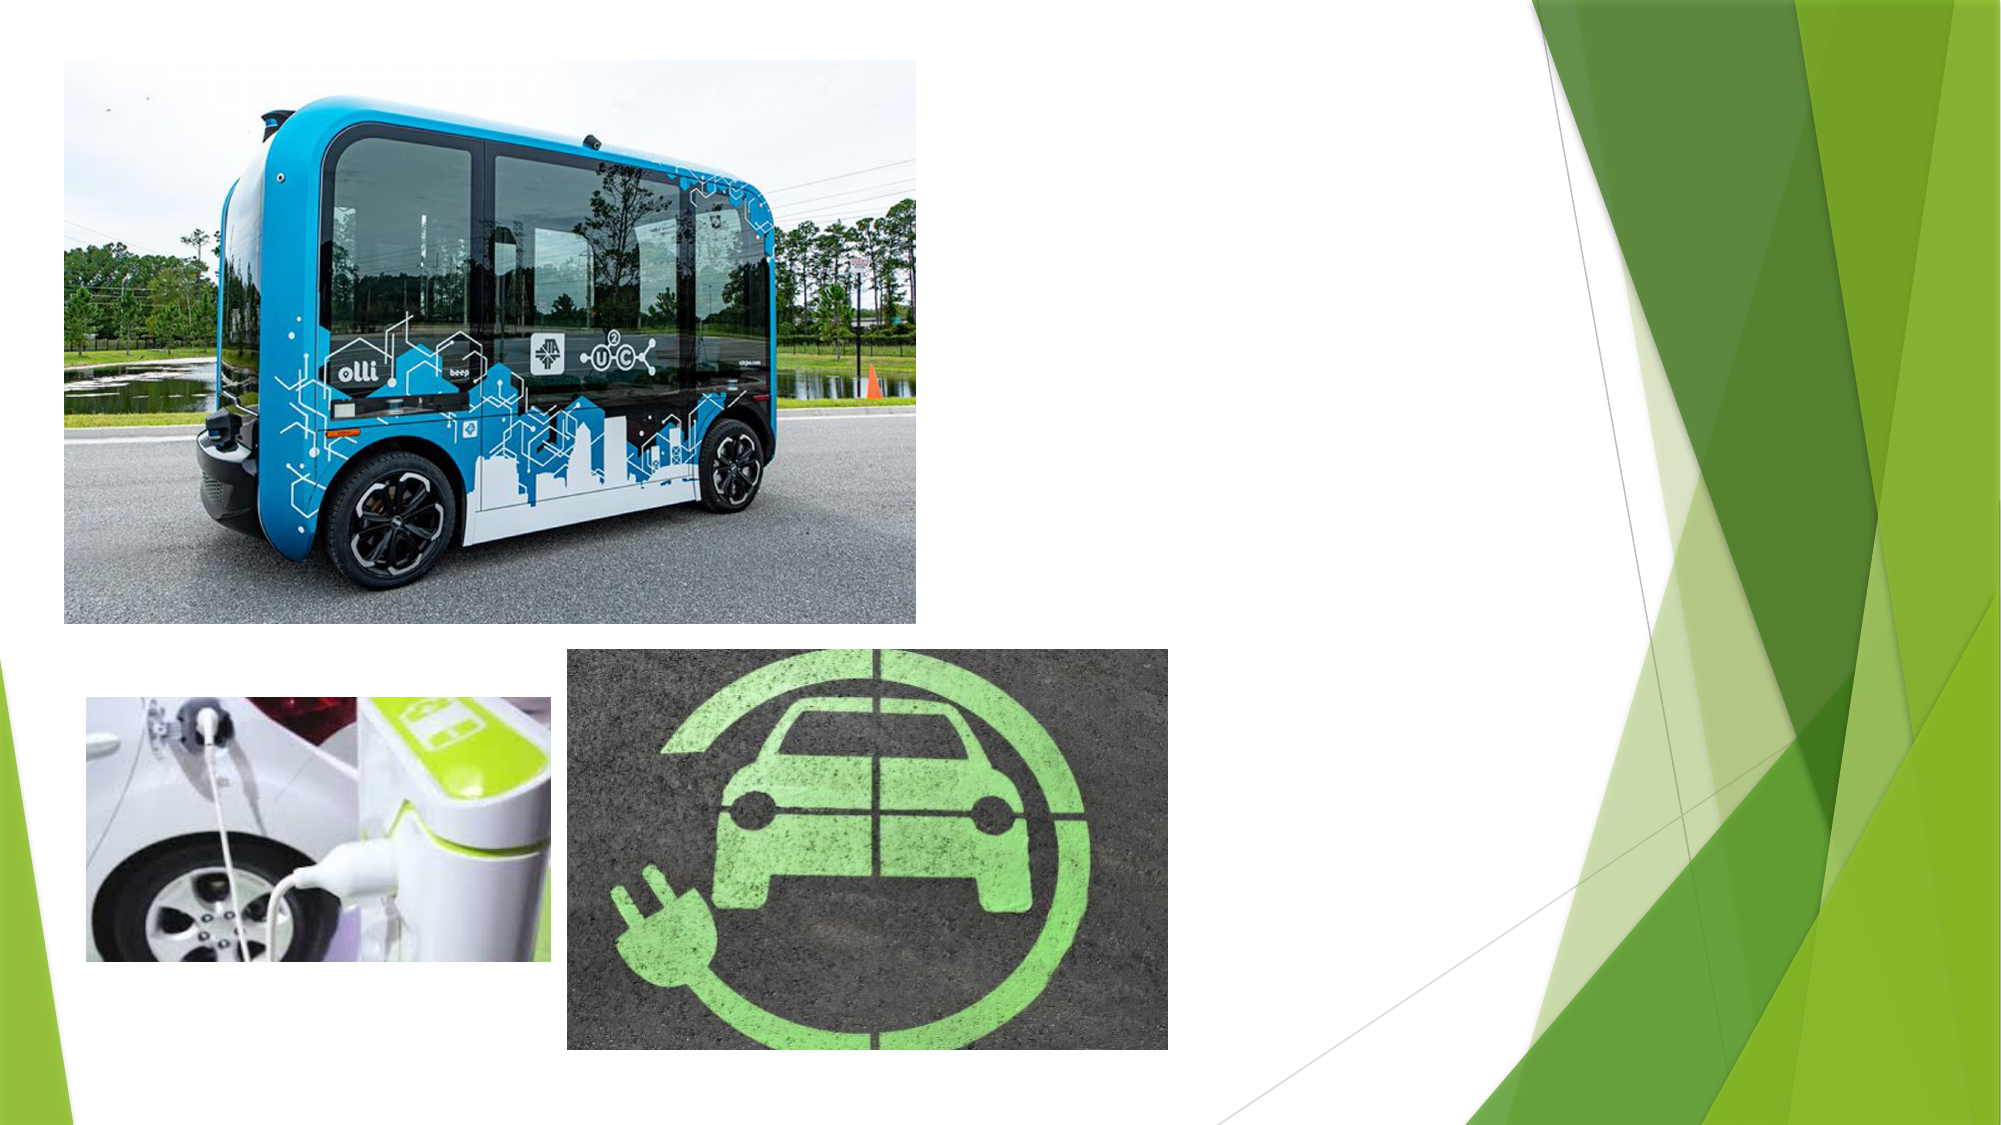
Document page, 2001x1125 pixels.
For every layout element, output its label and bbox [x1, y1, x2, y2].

picture [86, 697, 552, 963]
picture [566, 648, 1168, 1050]
picture [63, 60, 917, 624]
